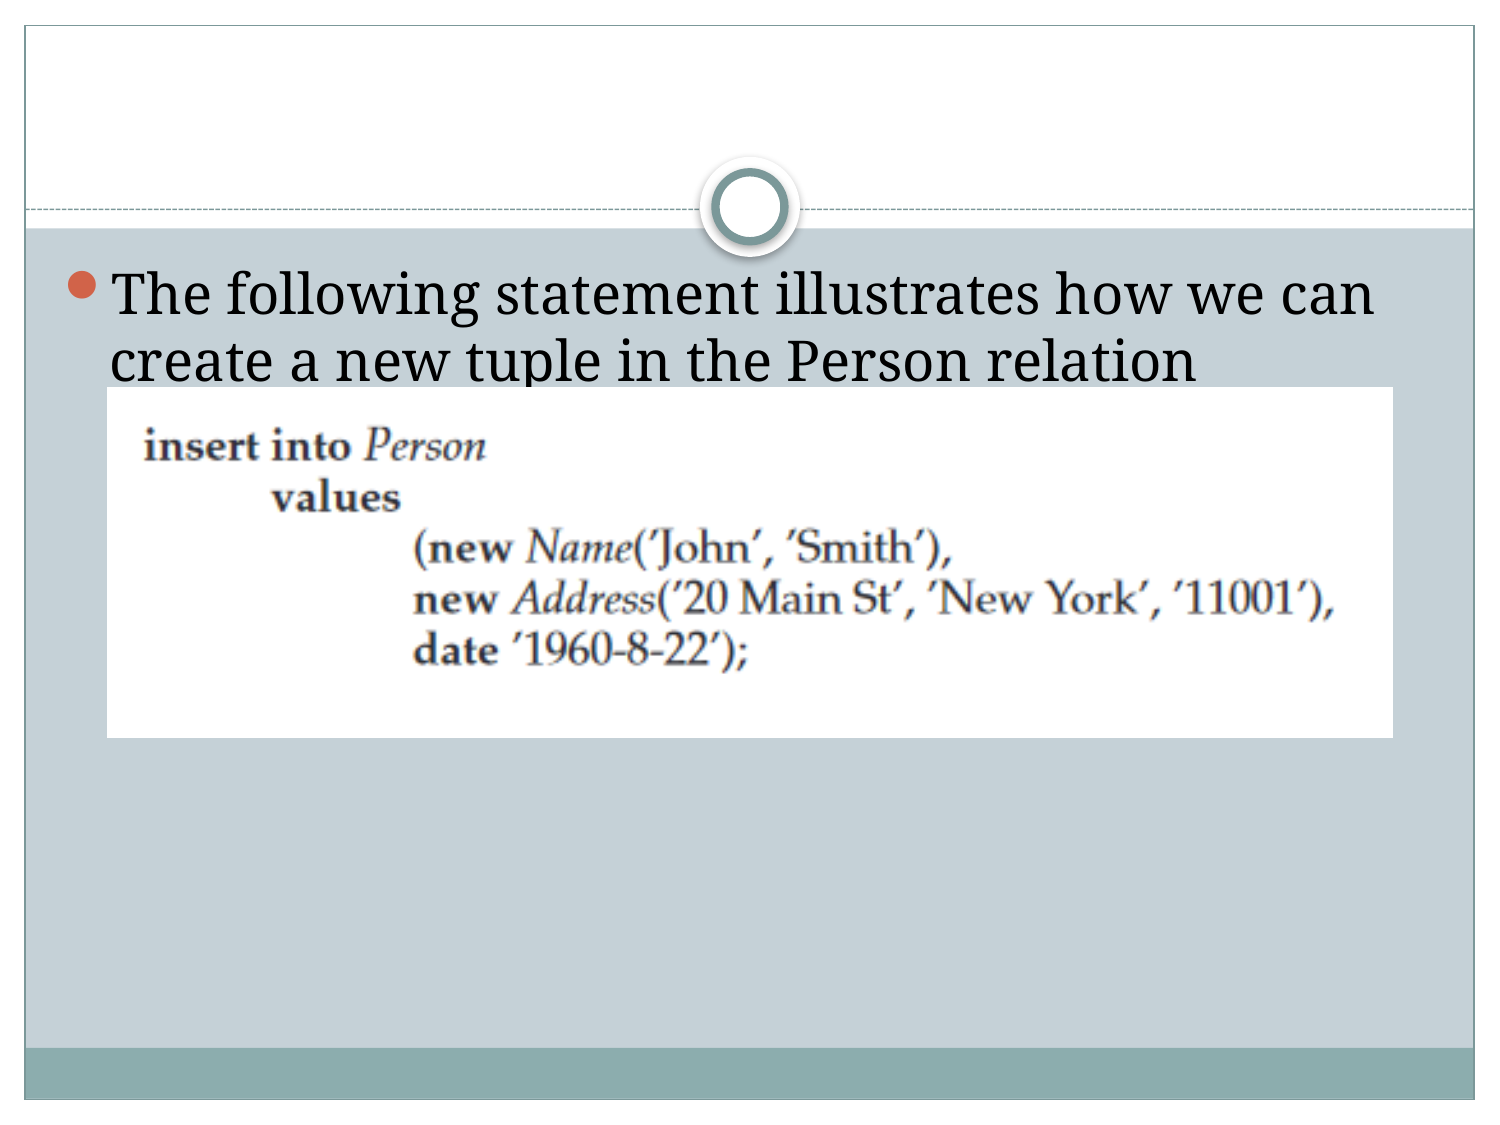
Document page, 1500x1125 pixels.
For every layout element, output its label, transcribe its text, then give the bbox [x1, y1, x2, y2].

picture [107, 387, 1393, 738]
list The following statement illustrates how we can create a new tuple in the Person relation [49, 250, 1445, 1001]
